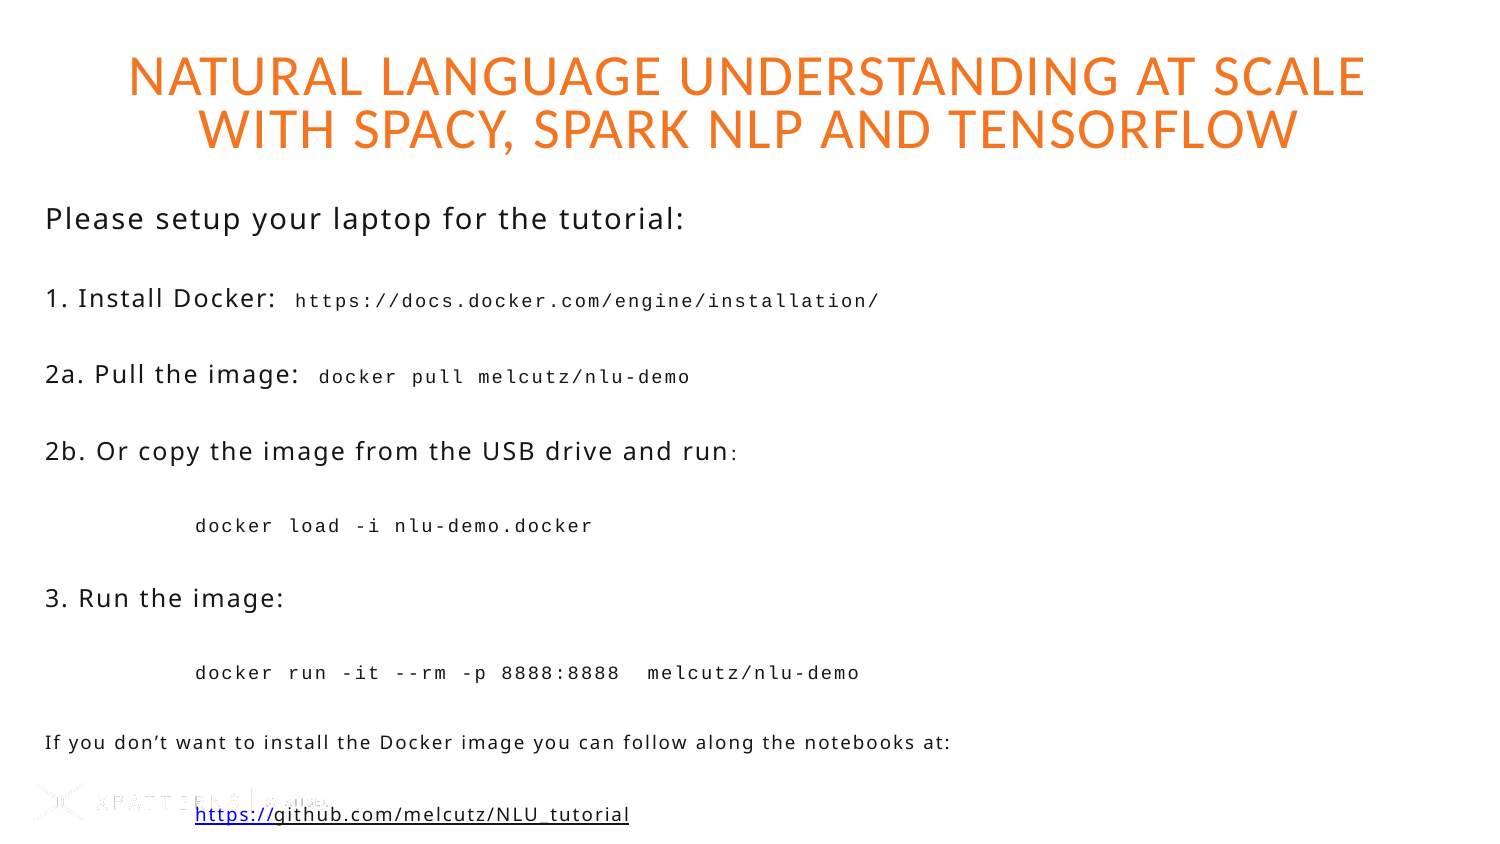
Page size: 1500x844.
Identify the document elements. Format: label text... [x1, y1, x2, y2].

list Please setup your laptop for the tutorial: 1. Install Docker: https://docs.docker.com/engine/installation/ 2a. Pull the image: docker pull melcutz/nlu-demo 2b. Or copy the image from the USB drive and run: docker load -i nlu-demo.docker 3. Run the image: docker run -it --rm -p 8888:8888 melcutz/nlu-demo If you don’t want to install the Docker image you can follow along the notebooks at: https://github.com/melcutz/NLU_tutorial [30, 196, 1469, 749]
text_box Natural language understanding at scale with spaCy, Spark NLP and TensorFlow [70, 39, 1428, 173]
